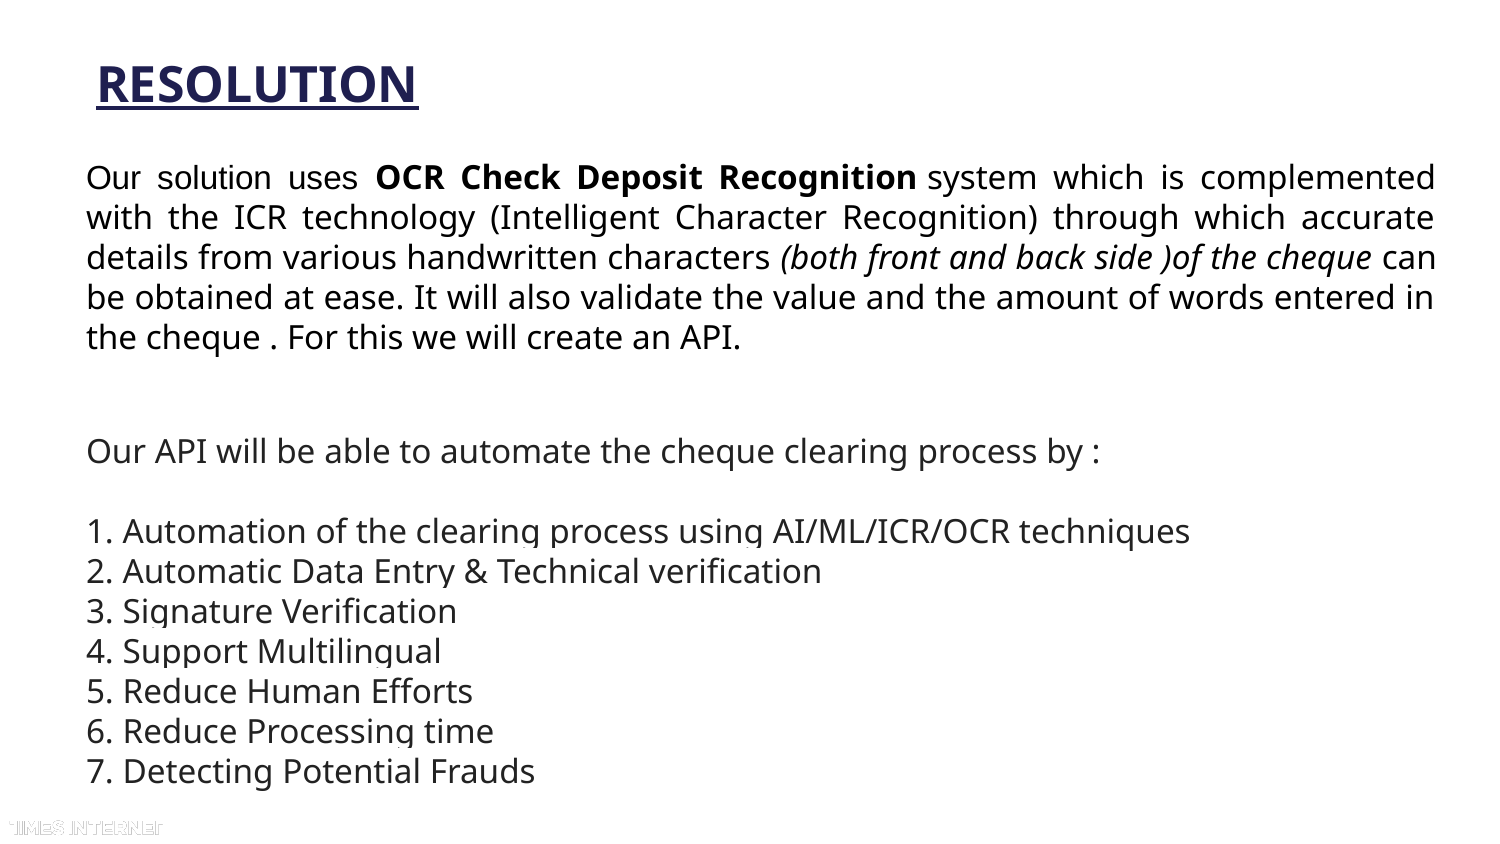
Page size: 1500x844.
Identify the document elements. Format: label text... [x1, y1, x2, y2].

title RESOLUTION [81, 37, 1008, 133]
text_box Our solution uses OCR Check Deposit Recognition system which is complemented with the ICR technology (Intelligent Character Recognition) through which accurate details from various handwritten characters (both front and back side )of the cheque can be obtained at ease. It will also validate the value and the amount of words entered in the cheque . For this we will create an API. Our API will be able to automate the cheque clearing process by : 1. Automation of the clearing process using AI/ML/ICR/OCR techniques 2. Automatic Data Entry & Technical verification 3. Signature Verification 4. Support Multilingual 5. Reduce Human Efforts 6. Reduce Processing time 7. Detecting Potential Frauds [71, 148, 1452, 833]
picture [8, 818, 164, 837]
